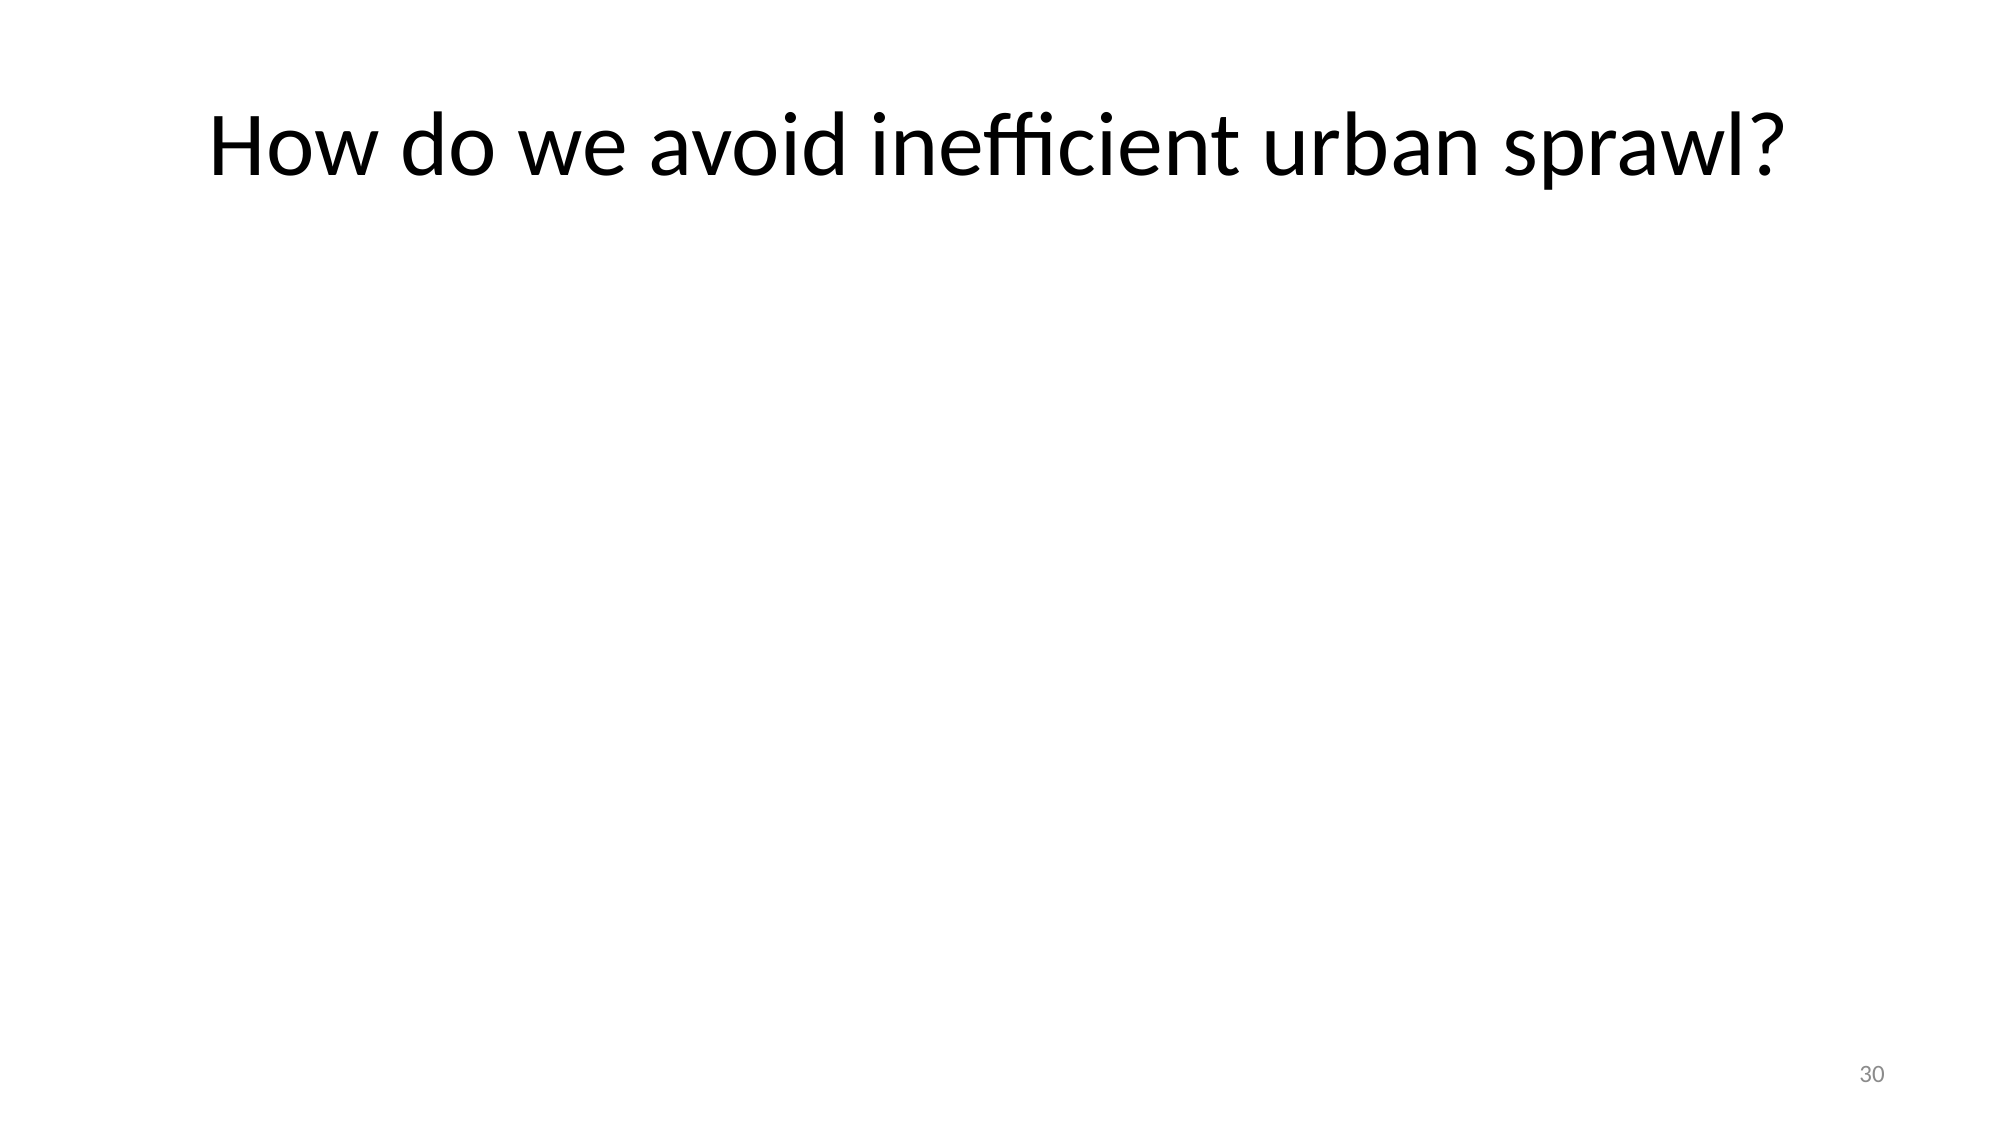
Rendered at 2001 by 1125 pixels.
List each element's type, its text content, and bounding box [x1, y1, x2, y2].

title How do we avoid inefficient urban sprawl? [99, 45, 1900, 233]
slide_number 30 [1433, 1042, 1900, 1103]
